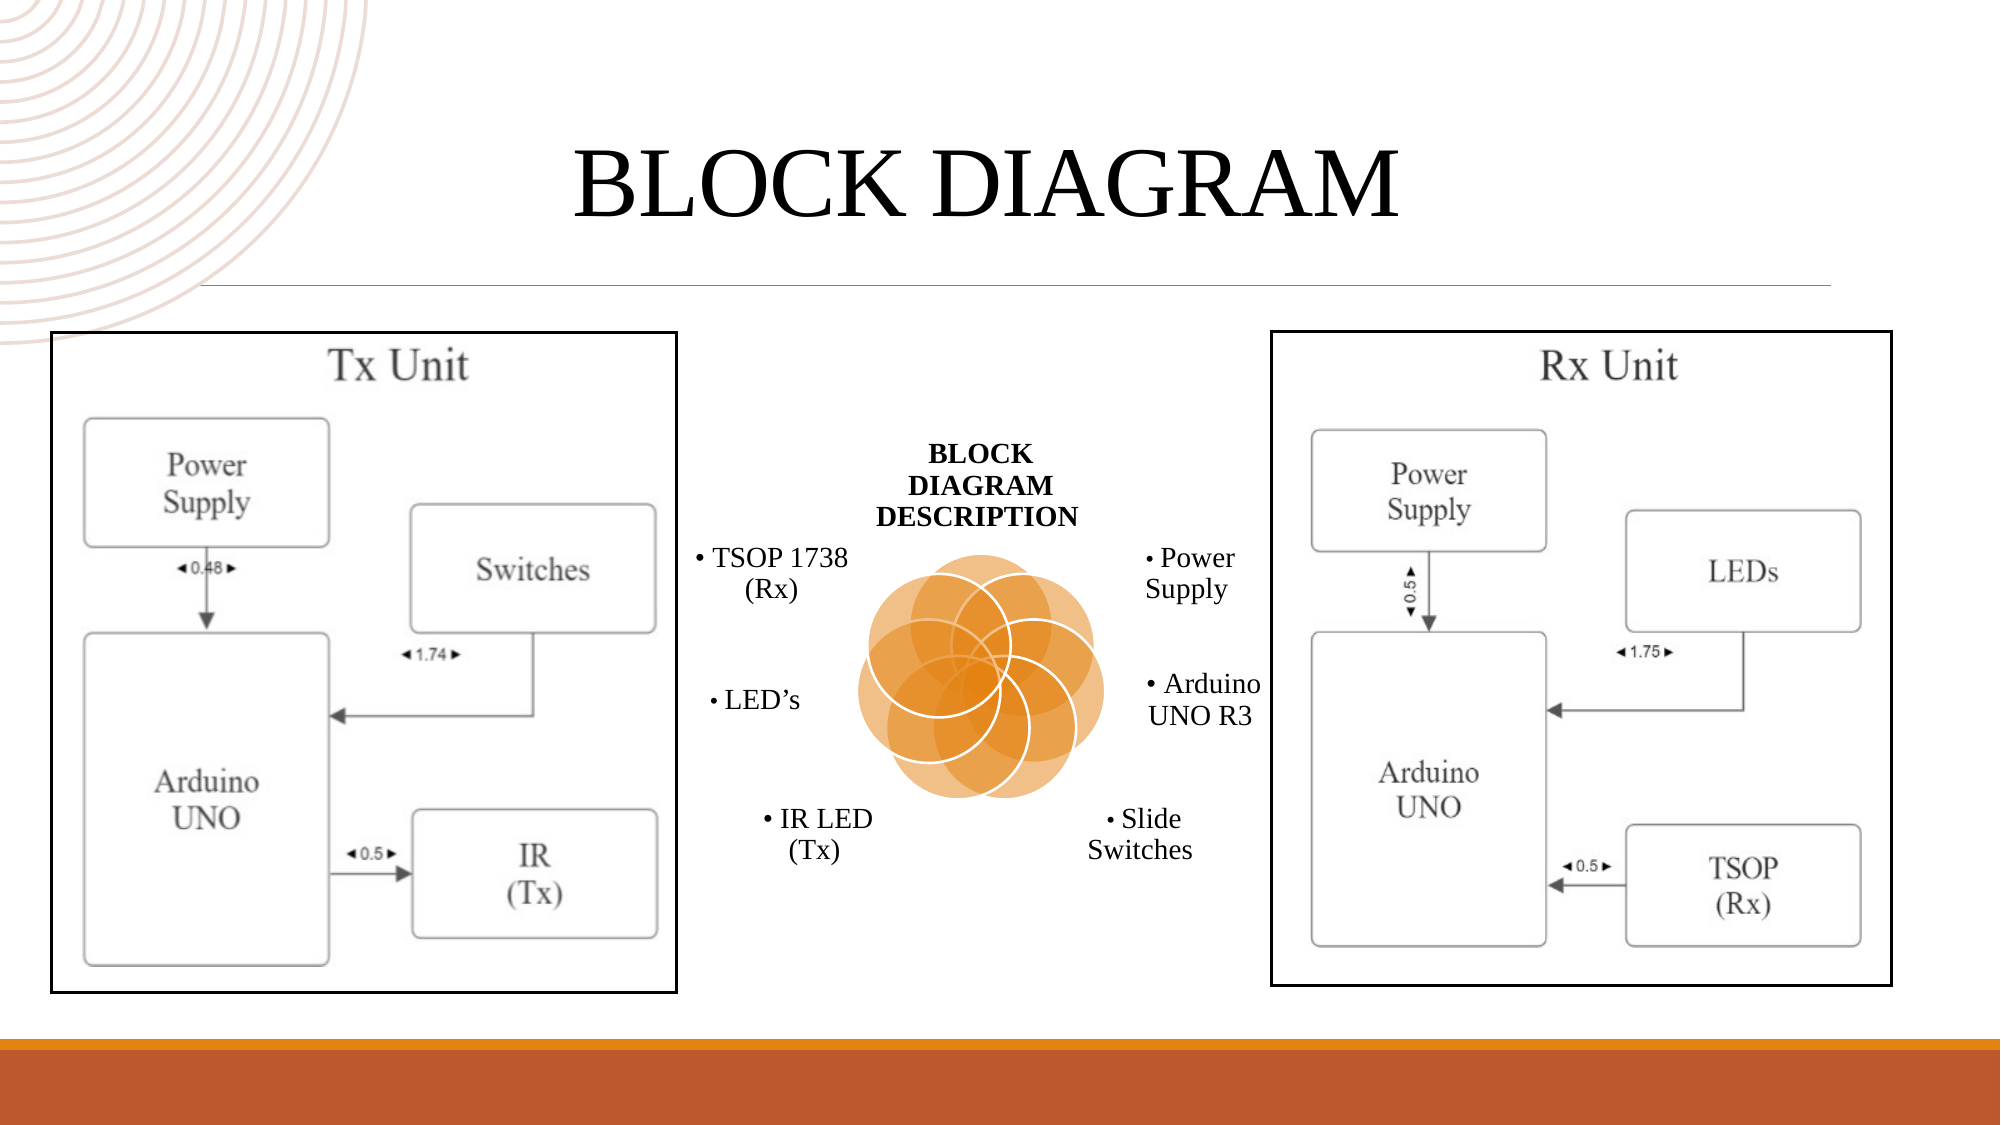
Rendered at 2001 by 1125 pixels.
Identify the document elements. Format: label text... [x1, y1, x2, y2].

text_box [1268, 328, 1895, 990]
title BLOCK DIAGRAM [112, 112, 1863, 239]
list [687, 331, 1266, 992]
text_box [47, 329, 680, 996]
